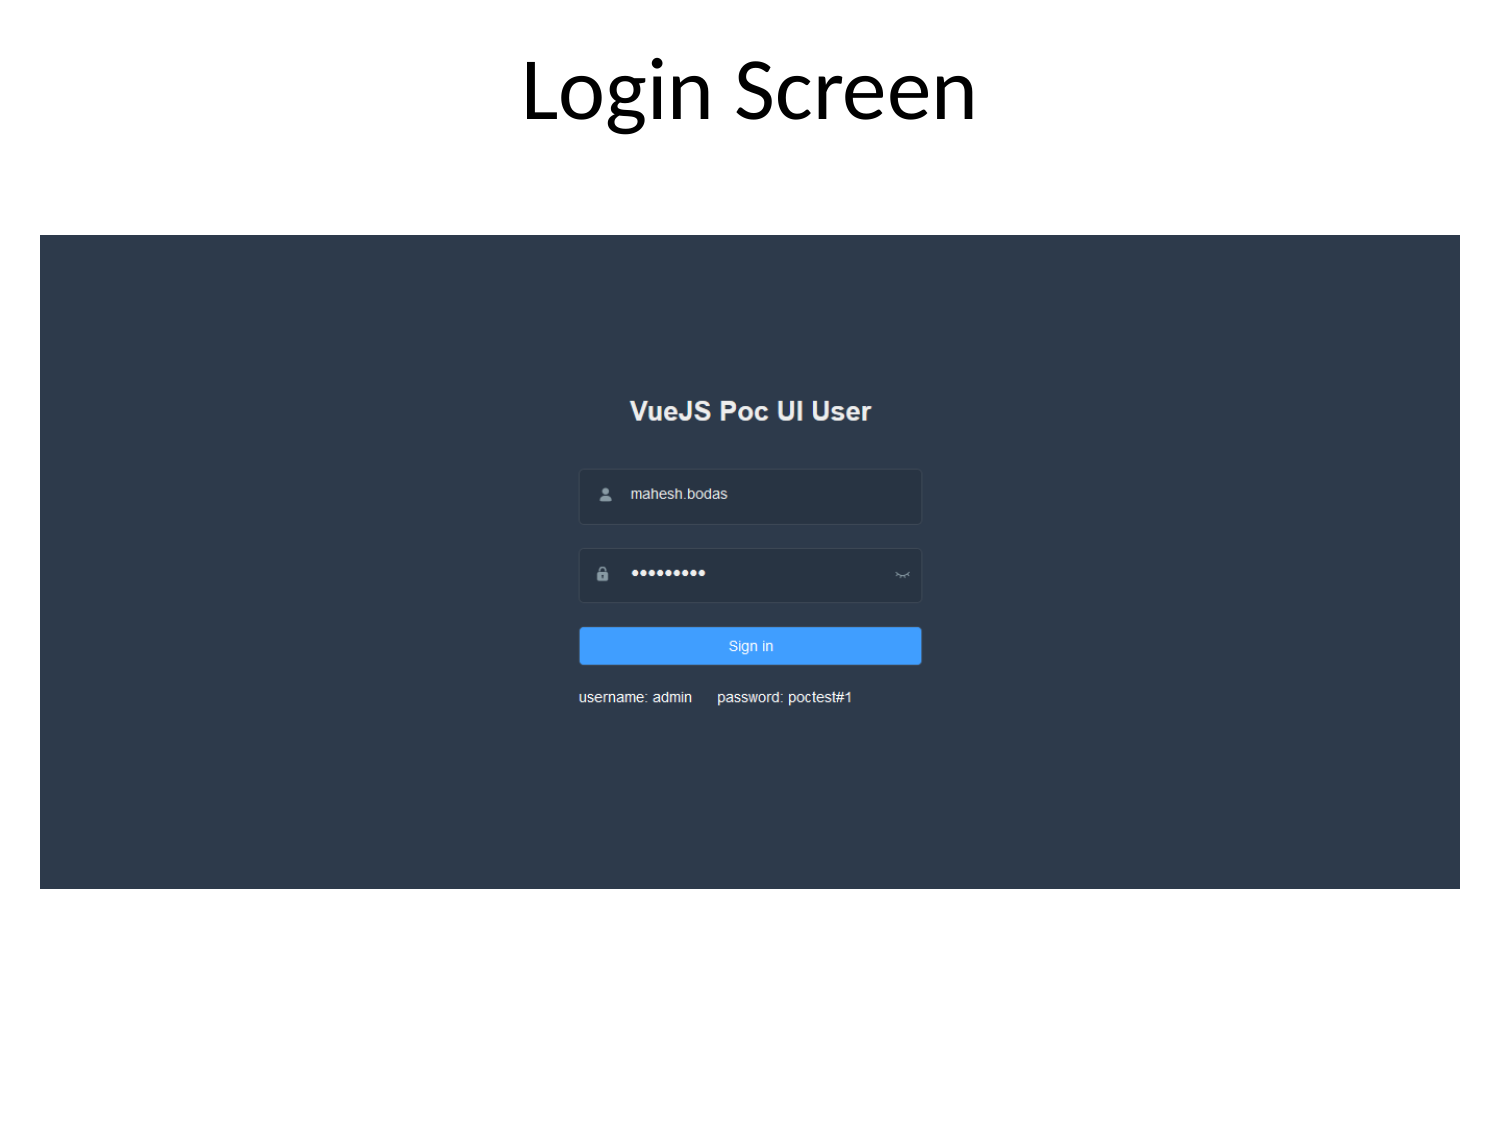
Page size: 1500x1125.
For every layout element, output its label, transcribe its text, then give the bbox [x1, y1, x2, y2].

title Login Screen [75, 45, 1425, 150]
picture [39, 235, 1461, 890]
